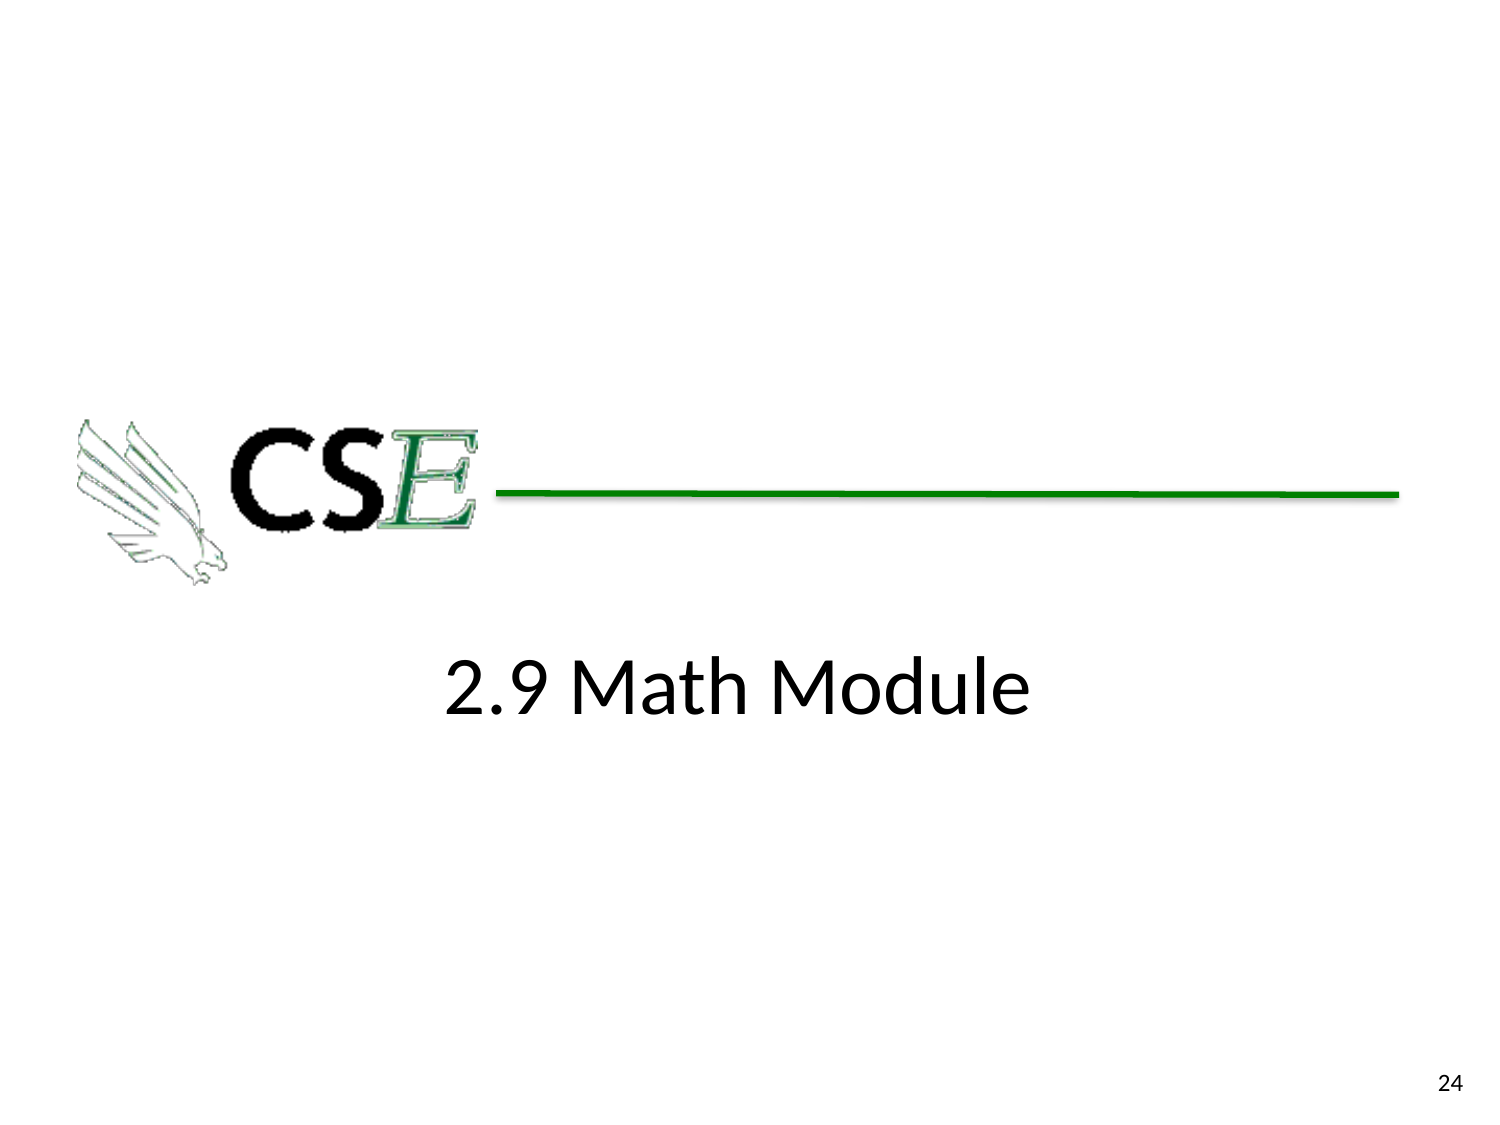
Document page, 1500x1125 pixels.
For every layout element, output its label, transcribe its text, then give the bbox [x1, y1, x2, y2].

slide_number 24 [1418, 1051, 1479, 1112]
title 2.9 Math Module [77, 587, 1400, 776]
picture [76, 418, 478, 588]
